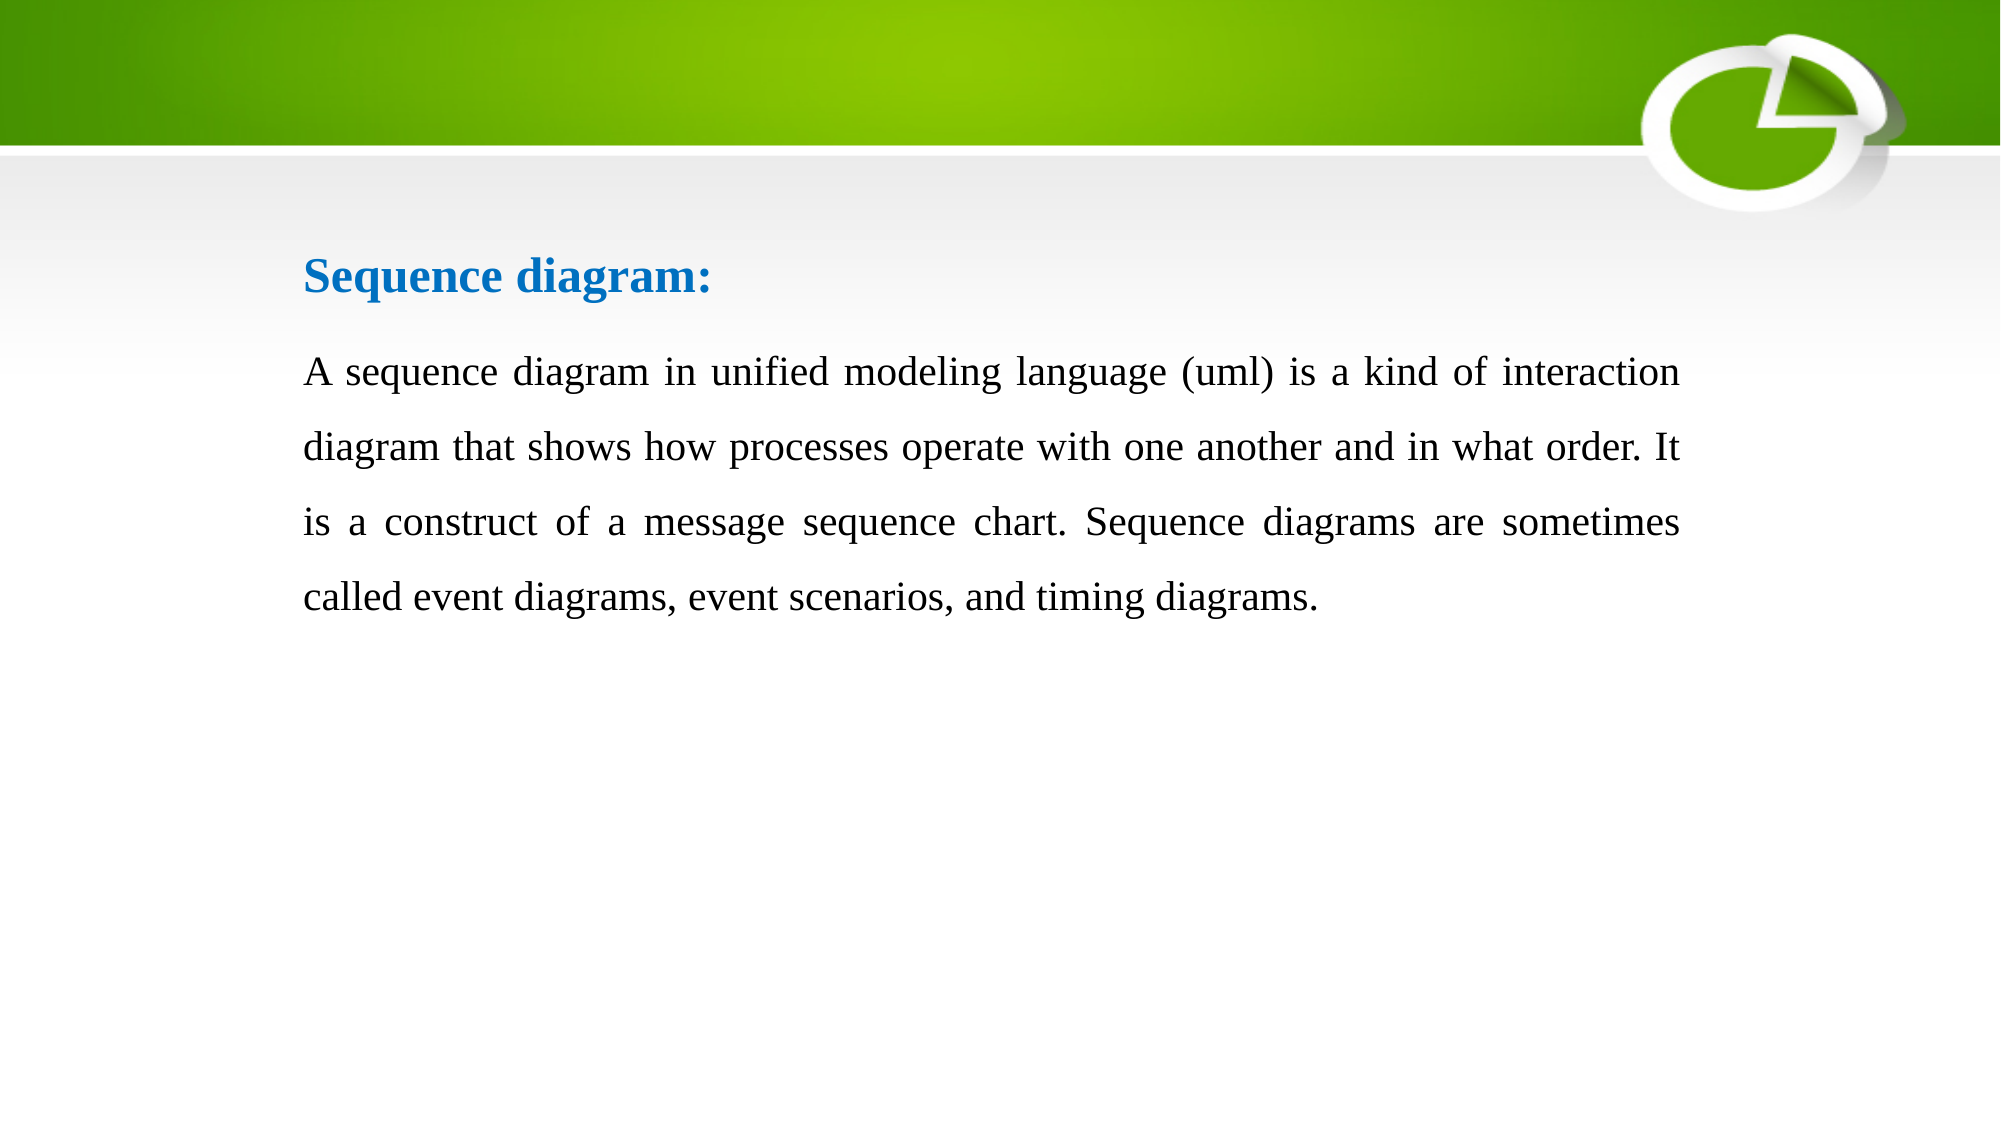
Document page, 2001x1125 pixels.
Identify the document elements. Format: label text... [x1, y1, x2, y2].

text_box Sequence diagram: A sequence diagram in unified modeling language (uml) is a kind of interaction diagram that shows how processes operate with one another and in what order. It is a construct of a message sequence chart. Sequence diagrams are sometimes called event diagrams, event scenarios, and timing diagrams. [288, 204, 1697, 703]
picture [0, 0, 2001, 1125]
